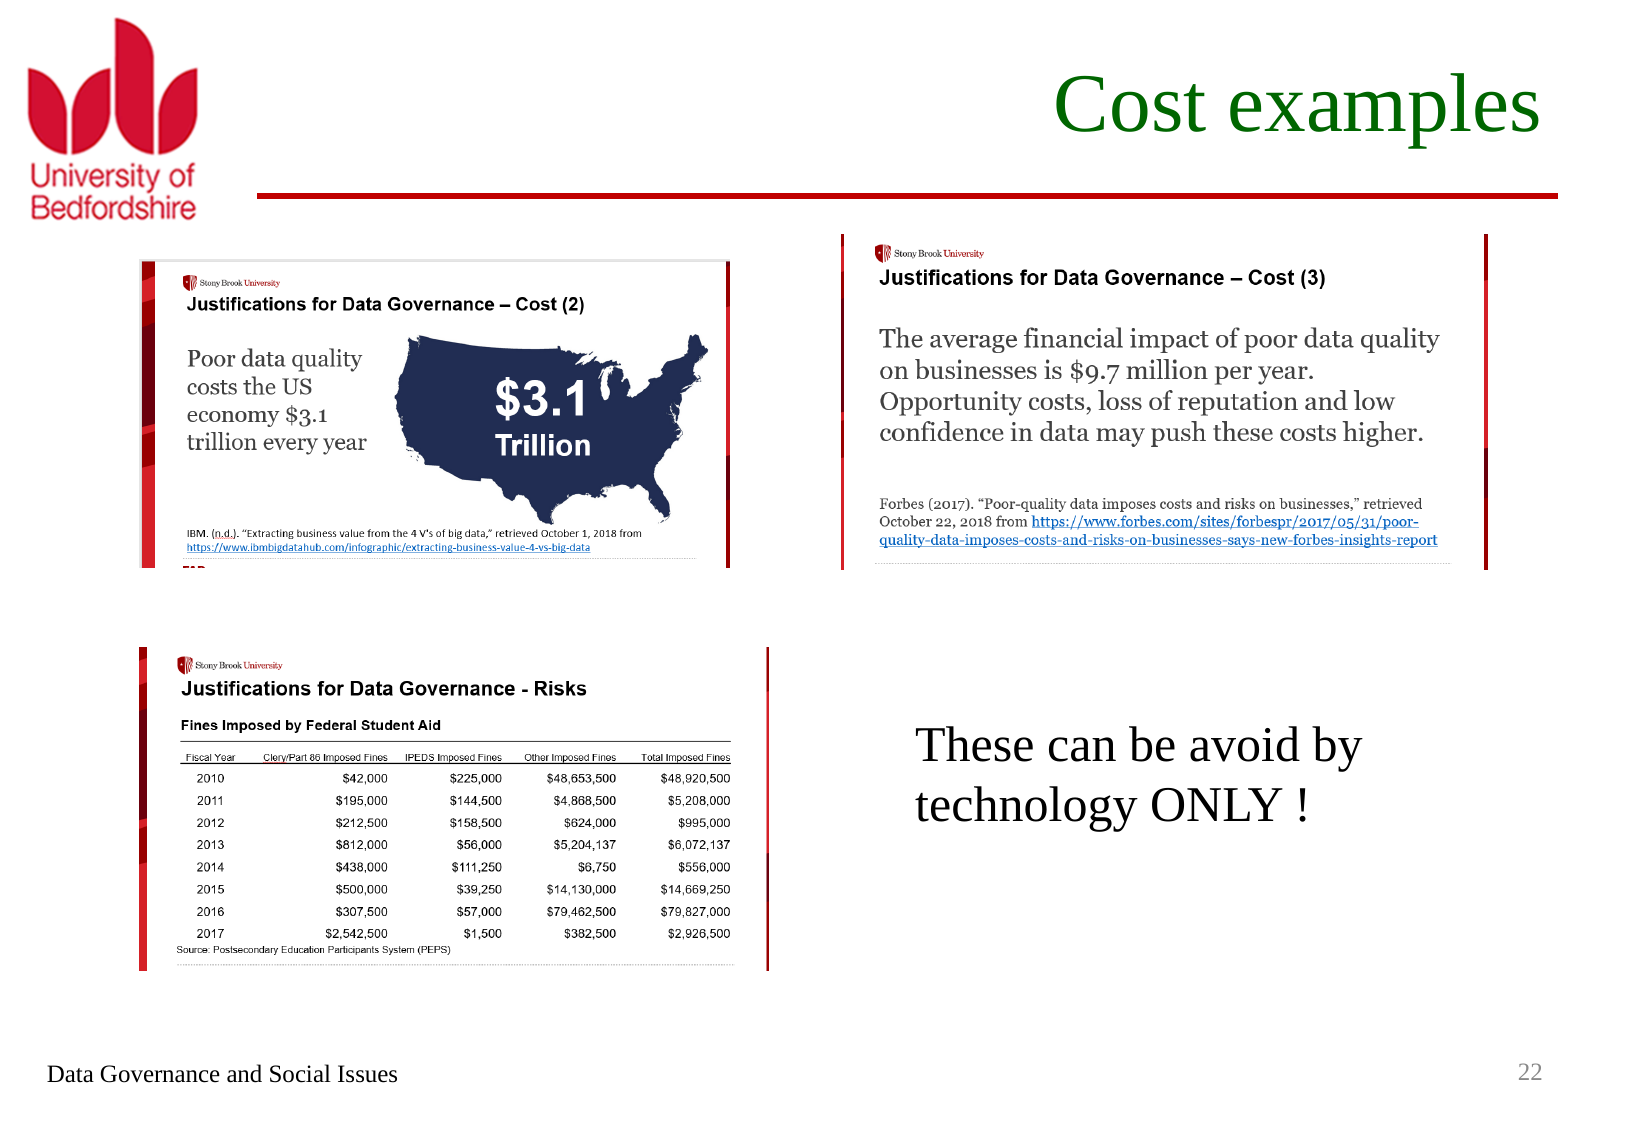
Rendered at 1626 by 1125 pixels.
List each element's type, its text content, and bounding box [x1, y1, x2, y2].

slide_number 22 [1474, 1040, 1558, 1101]
picture [841, 234, 1489, 570]
picture [0, 0, 234, 235]
slide_number Data Governance and Social Issues [31, 1050, 435, 1093]
text_box These can be avoid by technology ONLY ! [900, 704, 1516, 839]
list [139, 259, 730, 568]
picture [139, 647, 769, 971]
title Cost examples [292, 23, 1558, 173]
